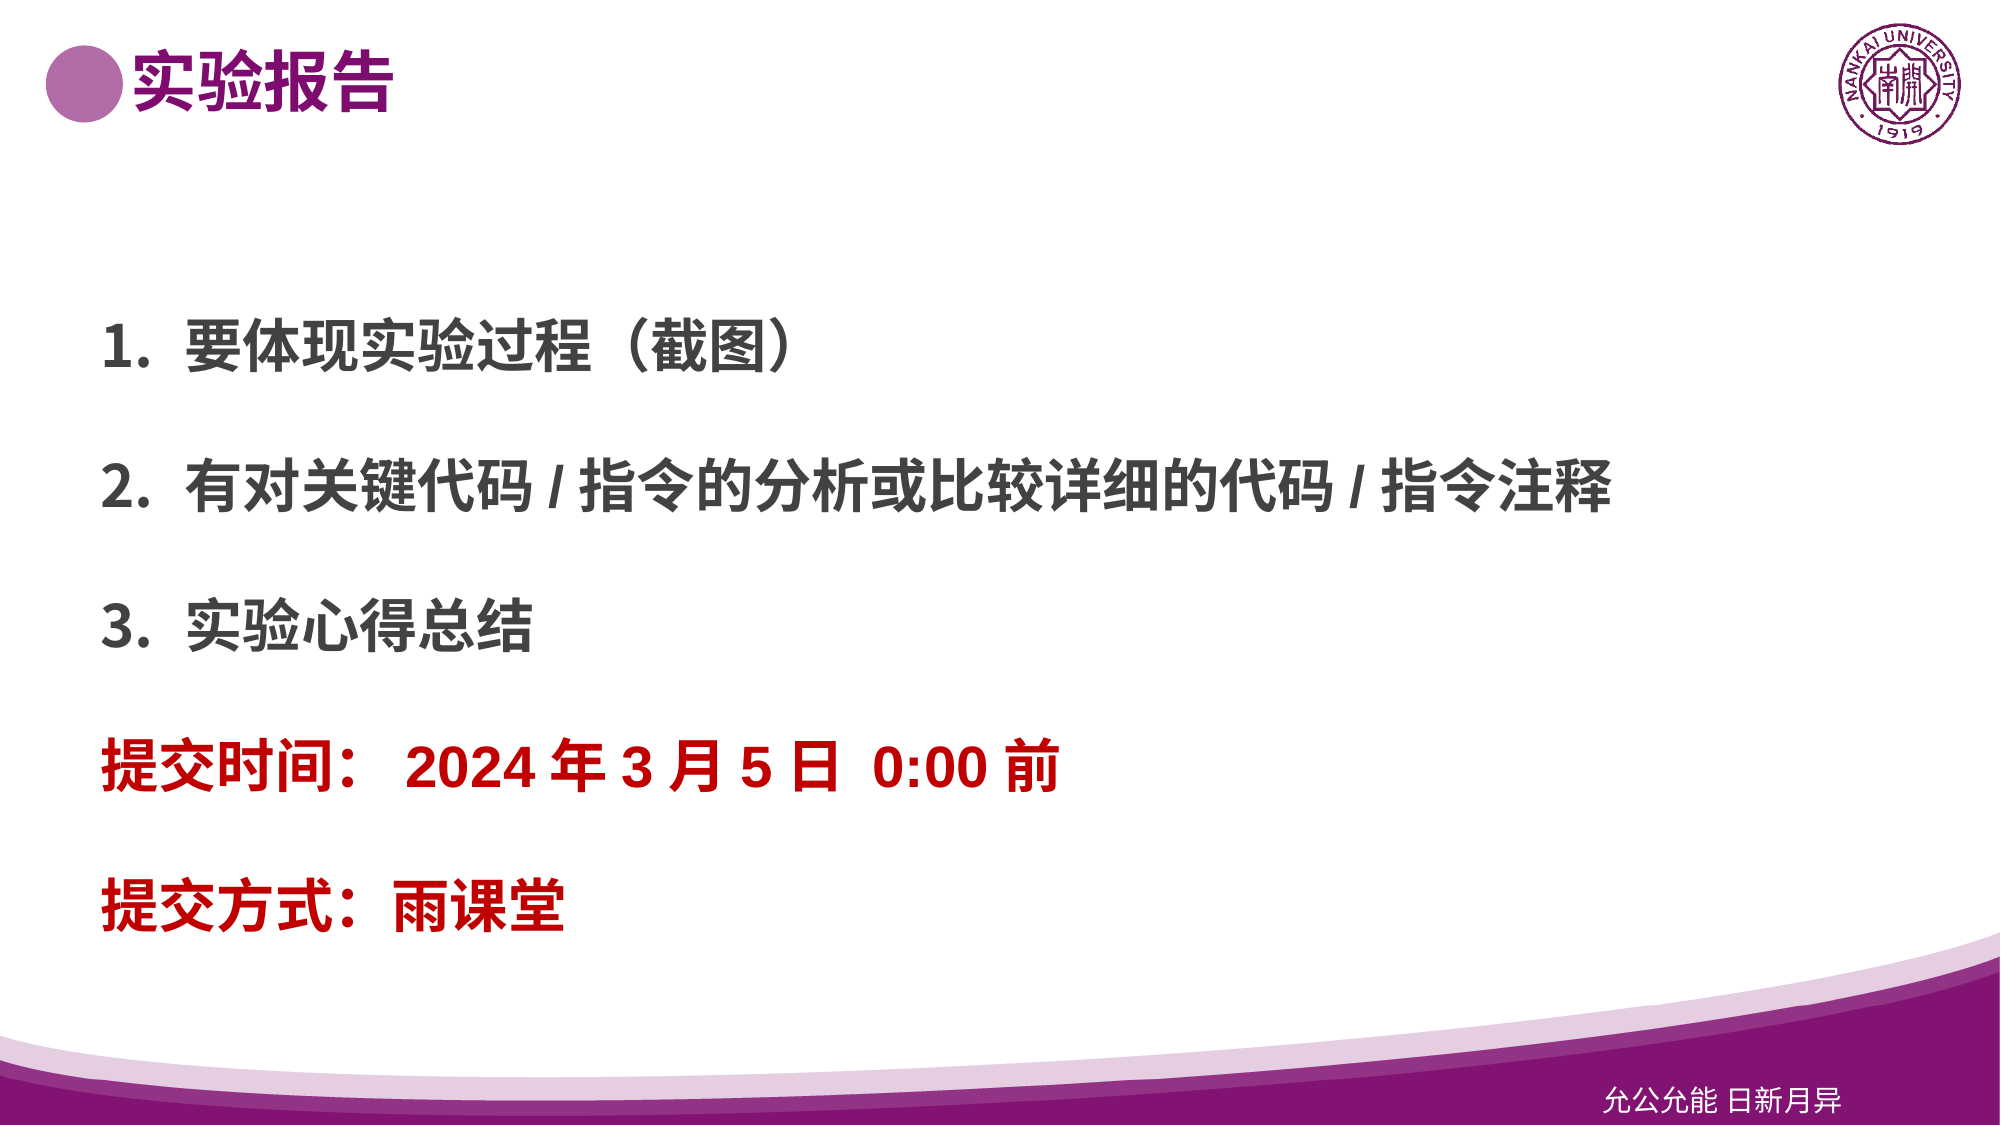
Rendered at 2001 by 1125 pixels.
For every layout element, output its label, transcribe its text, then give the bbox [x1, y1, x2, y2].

text_box 实验报告 [115, 41, 1702, 128]
picture [1828, 13, 1971, 155]
text_box 要体现实验过程（截图） 有对关键代码/指令的分析或比较详细的代码/指令注释 实验心得总结 提交时间：2024年3月5日 0:00前 提交方式：雨课堂 [85, 231, 1681, 947]
picture [0, 931, 2000, 1125]
